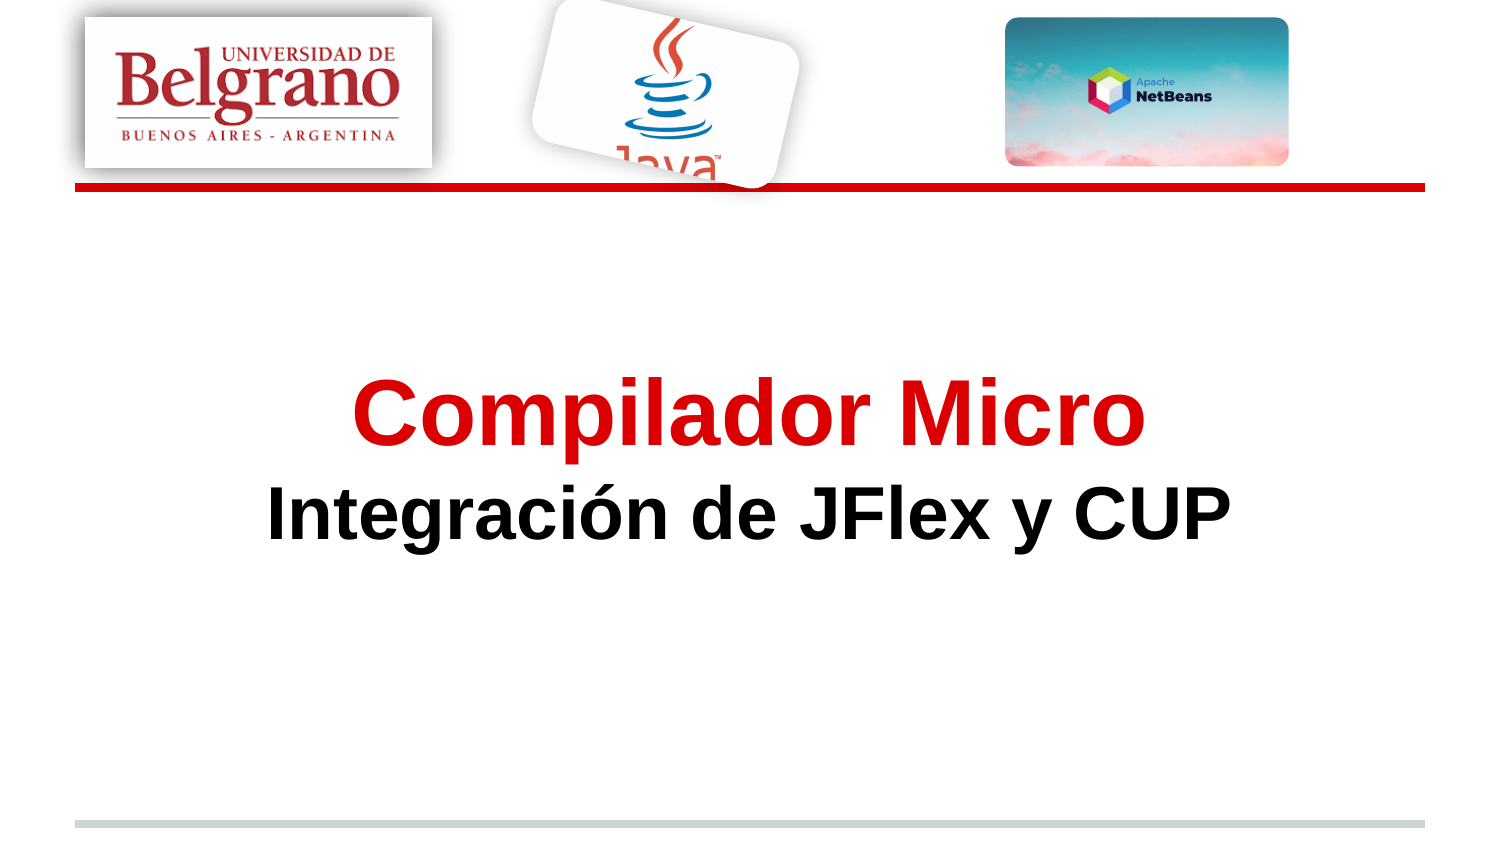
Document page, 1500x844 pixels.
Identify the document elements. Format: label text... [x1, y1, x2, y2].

picture [532, 0, 800, 189]
picture [84, 17, 432, 168]
title Compilador Micro Integración de JFlex y CUP [75, 200, 1425, 570]
picture [1004, 17, 1289, 167]
